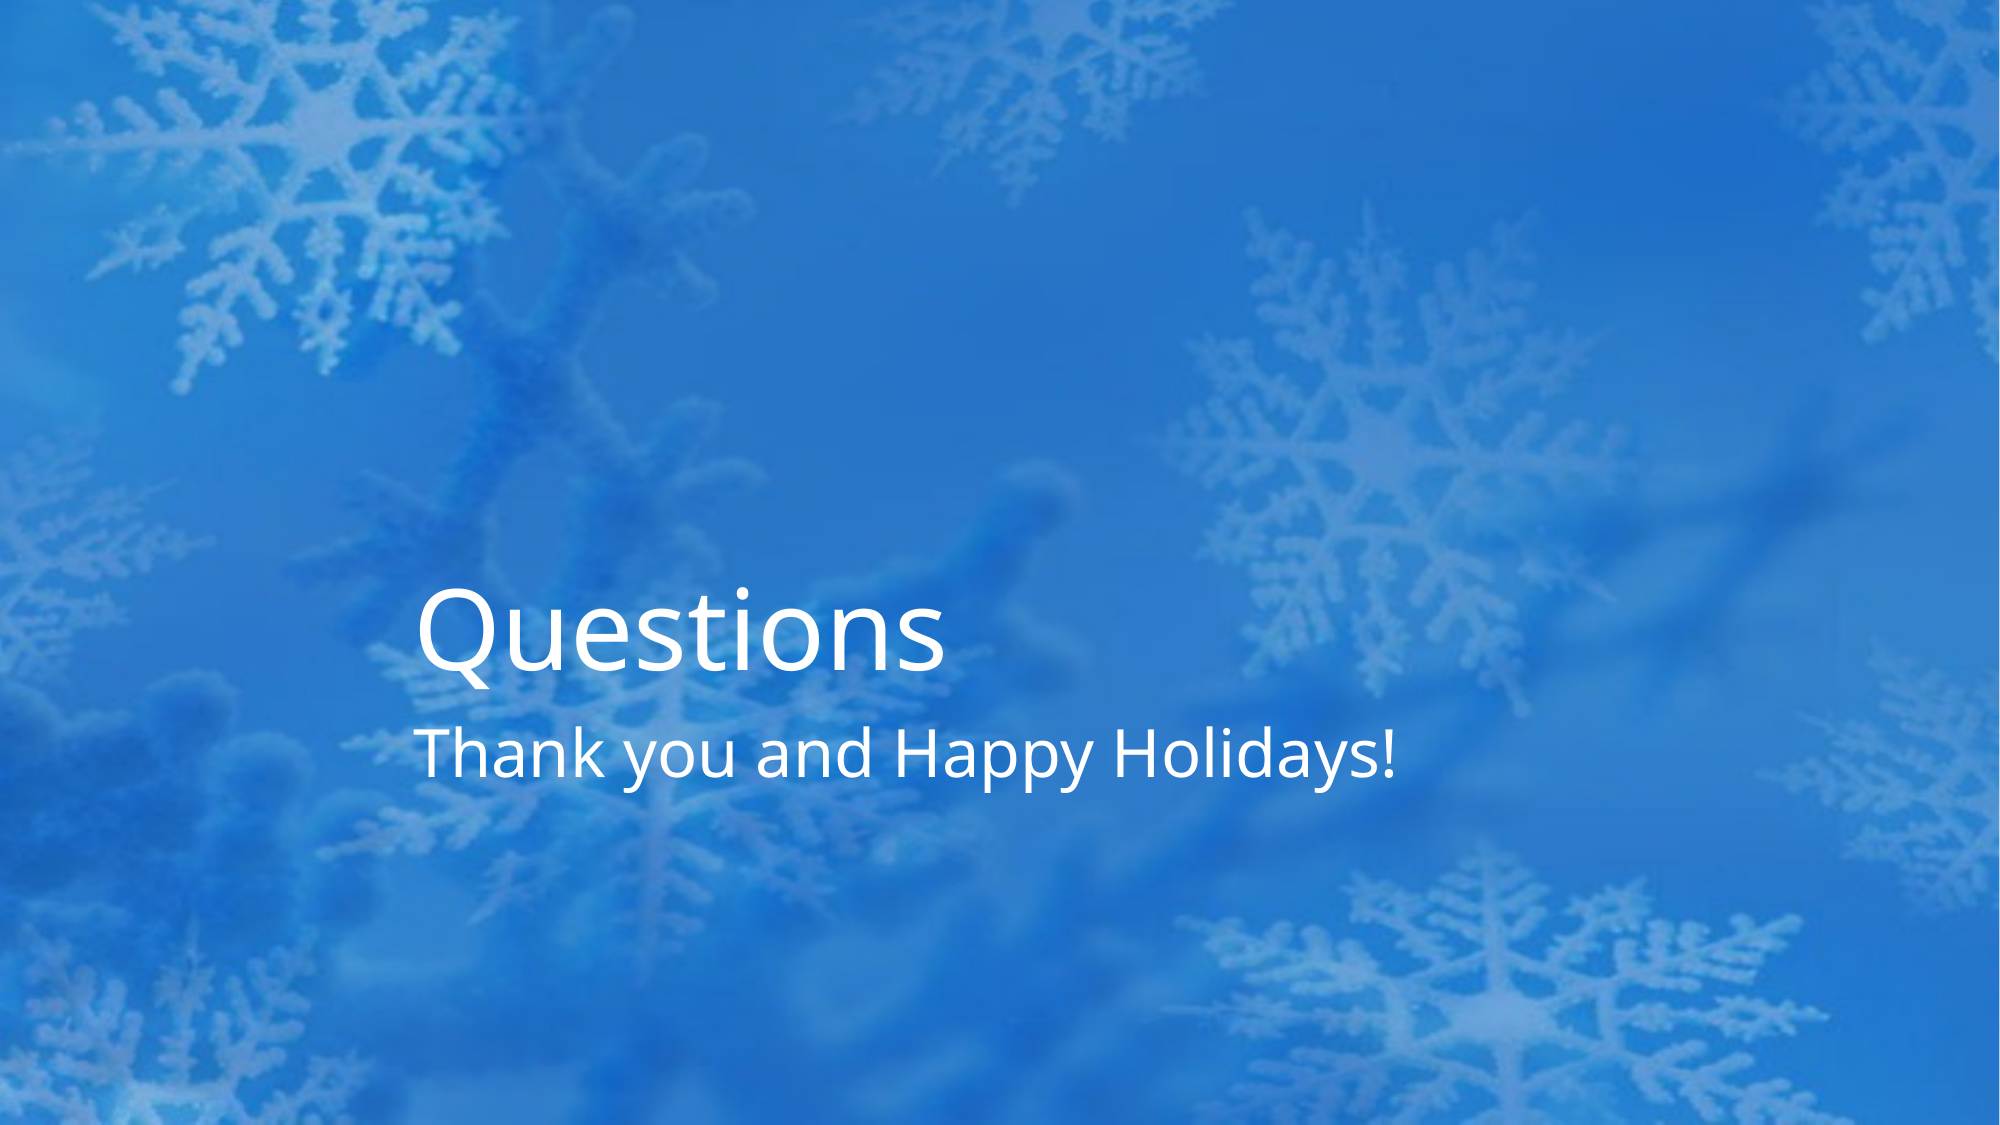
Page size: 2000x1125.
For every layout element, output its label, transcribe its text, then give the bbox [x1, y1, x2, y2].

title Questions [398, 262, 1765, 703]
subtitle Thank you and Happy Holidays! [398, 712, 1632, 896]
picture [0, 0, 2000, 1125]
